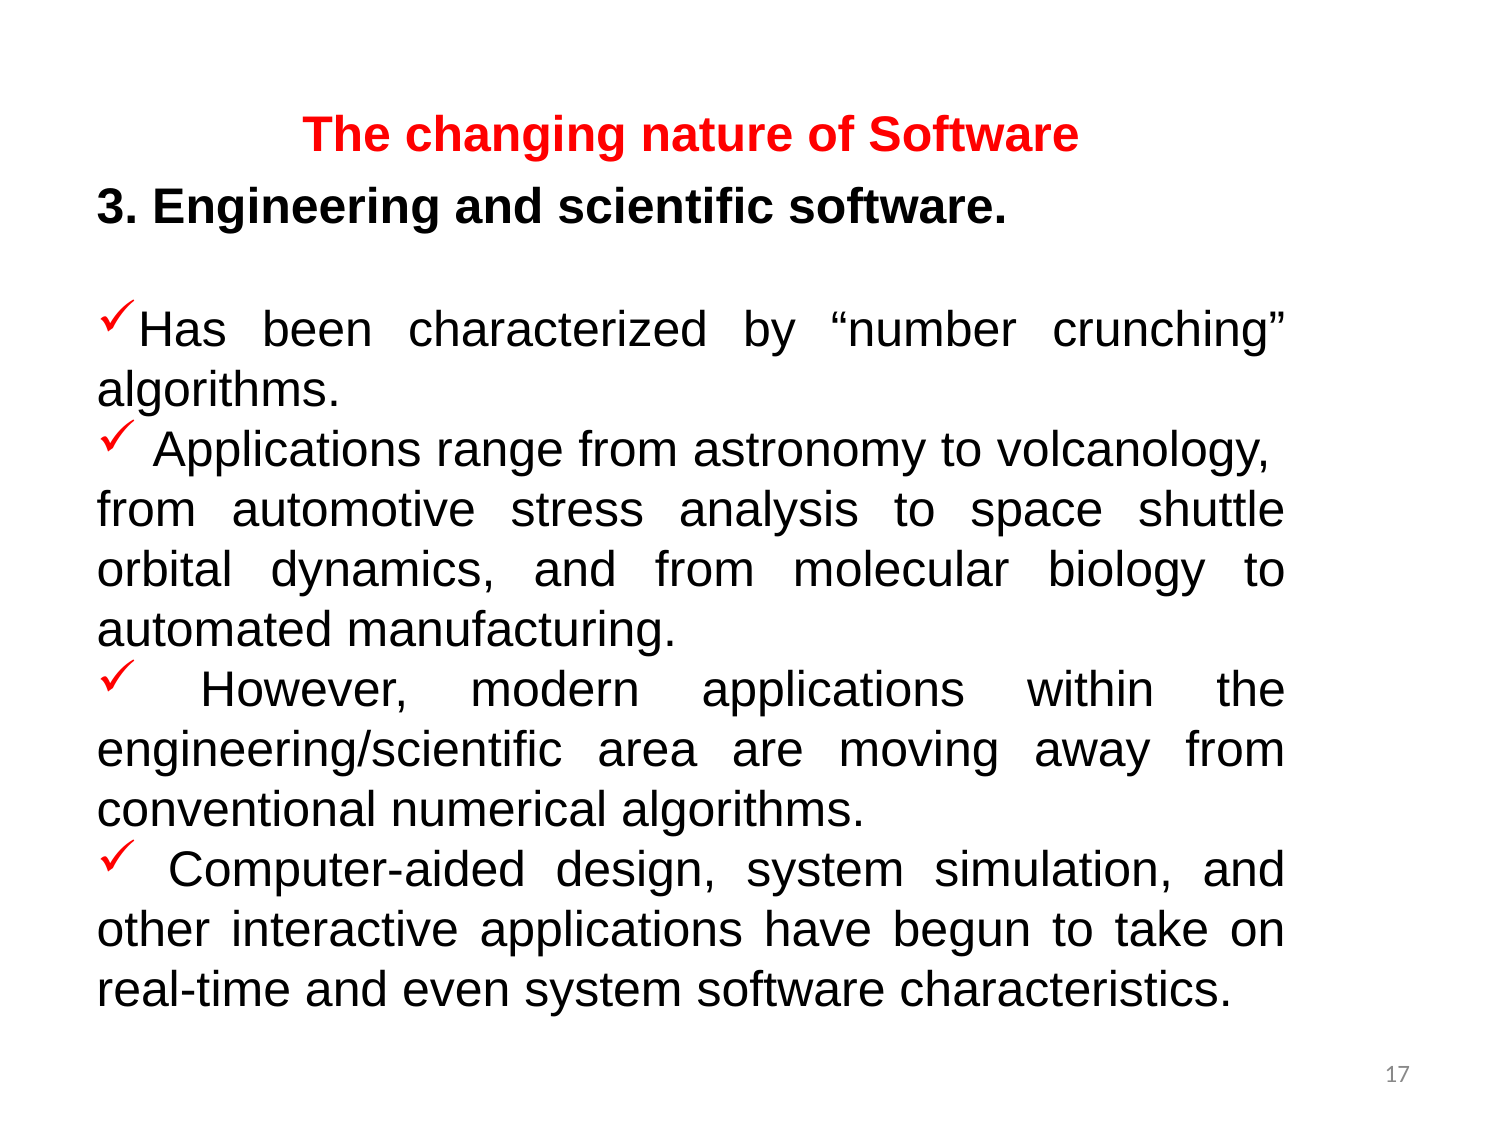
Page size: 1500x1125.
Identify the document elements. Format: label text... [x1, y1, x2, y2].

text_box The changing nature of Software 3. Engineering and scientific software. Has been characterized by “number crunching” algorithms. Applications range from astronomy to volcanology, from automotive stress analysis to space shuttle orbital dynamics, and from molecular biology to automated manufacturing. However, modern applications within the engineering/scientific area are moving away from conventional numerical algorithms. Computer-aided design, system simulation, and other interactive applications have begun to take on real-time and even system software characteristics. [81, 93, 1301, 1024]
slide_number 17 [1074, 1042, 1425, 1103]
